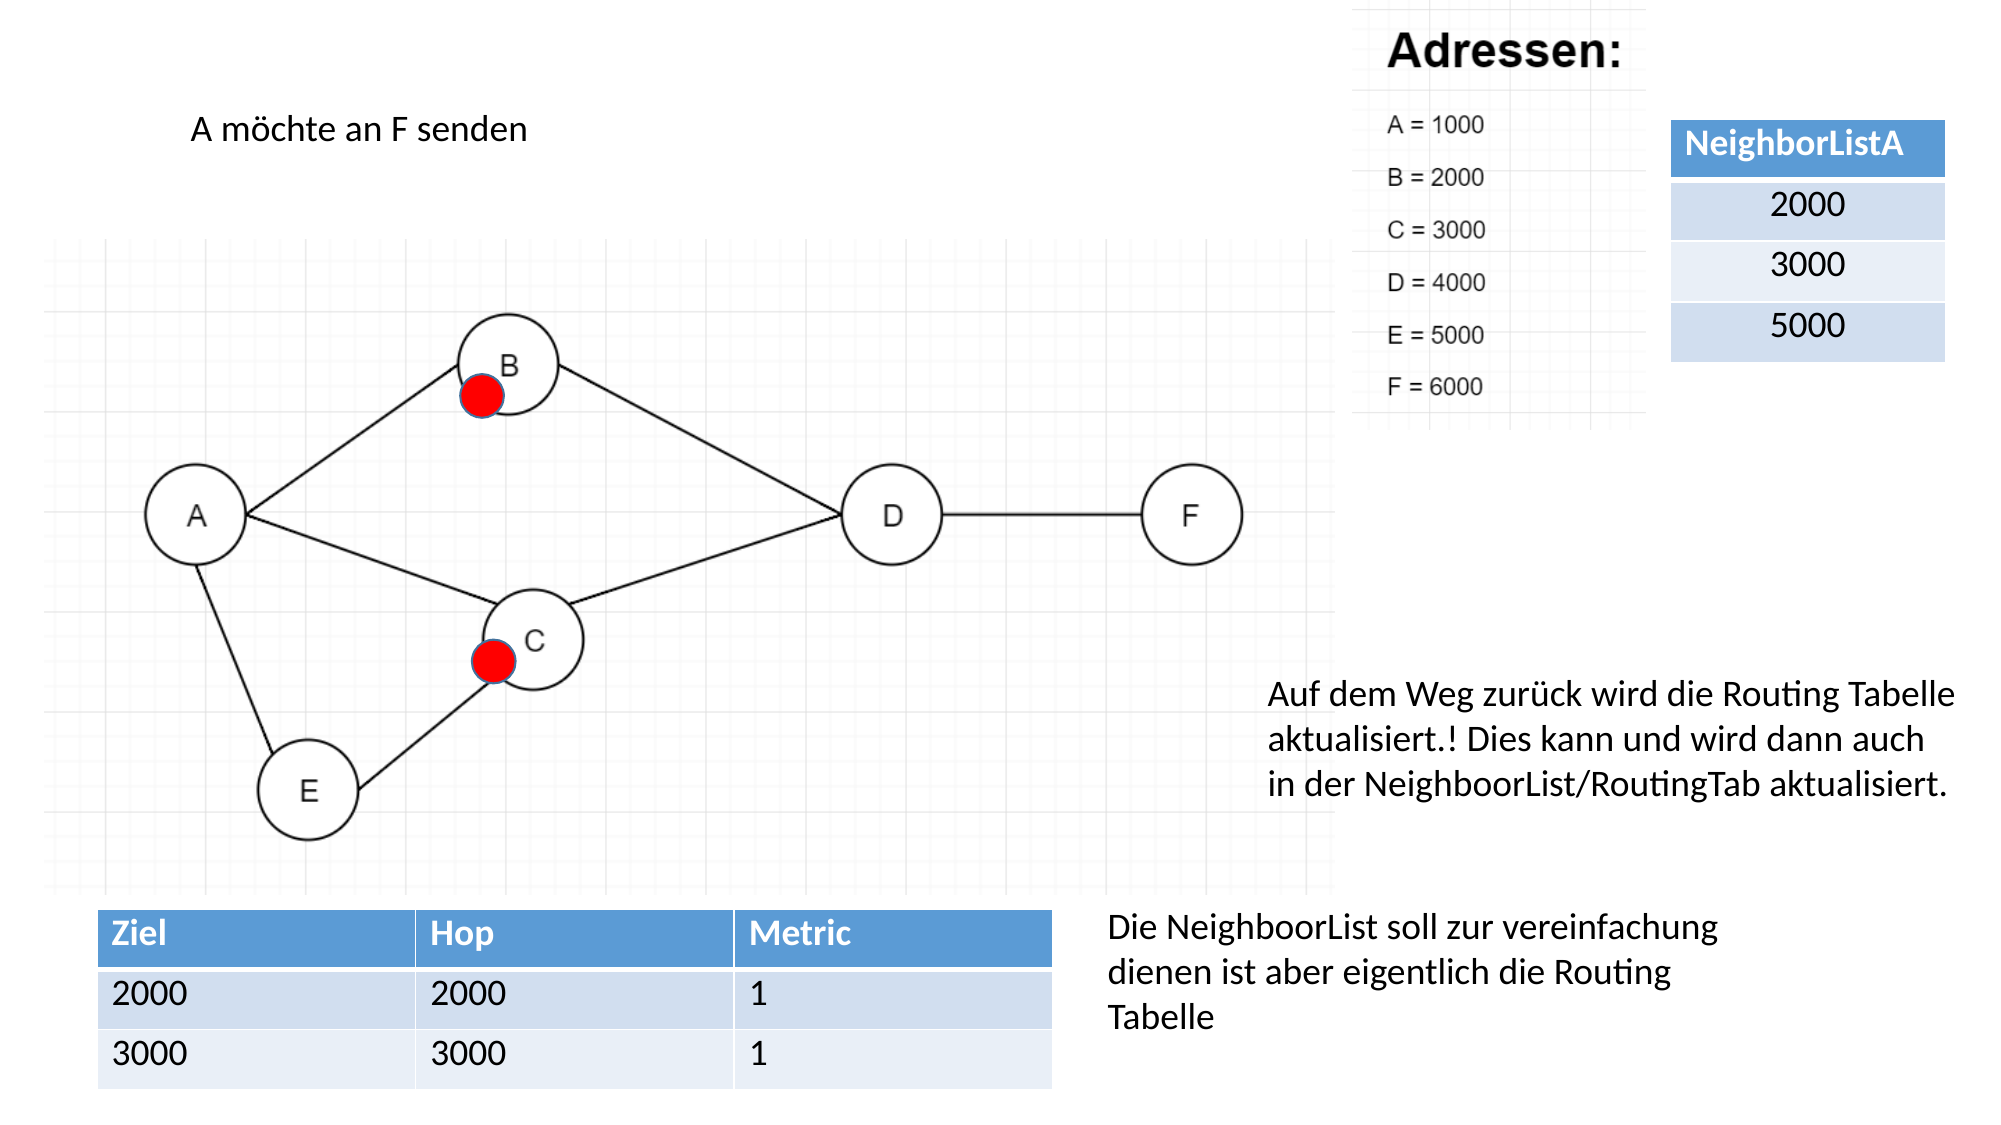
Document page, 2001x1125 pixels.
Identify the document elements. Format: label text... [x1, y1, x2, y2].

text_box Auf dem Weg zurück wird die Routing Tabelle aktualisiert.! Dies kann und wird dann auch in der NeighboorList/RoutingTab aktualisiert. [1335, 661, 1976, 812]
table_cell 1 [735, 972, 1052, 1029]
text_box Die NeighboorList soll zur vereinfachung dienen ist aber eigentlich die Routing Tabelle [1092, 894, 1765, 1045]
table_header Metric [735, 910, 1052, 967]
table_cell 2000 [98, 972, 415, 1029]
text_box A möchte an F senden [175, 96, 1053, 157]
table_cell 1 [735, 1030, 1052, 1089]
table_cell 3000 [98, 1030, 415, 1089]
table_header NeighborListA [1671, 120, 1945, 177]
picture [1352, 0, 1646, 430]
table_cell 5000 [1671, 303, 1945, 362]
table_cell 3000 [1671, 242, 1945, 301]
picture [44, 239, 1335, 896]
table_header Ziel [98, 910, 415, 967]
table_cell 3000 [416, 1030, 733, 1089]
table_cell 2000 [1671, 183, 1945, 240]
table_cell 2000 [416, 972, 733, 1029]
table_header Hop [416, 910, 733, 967]
